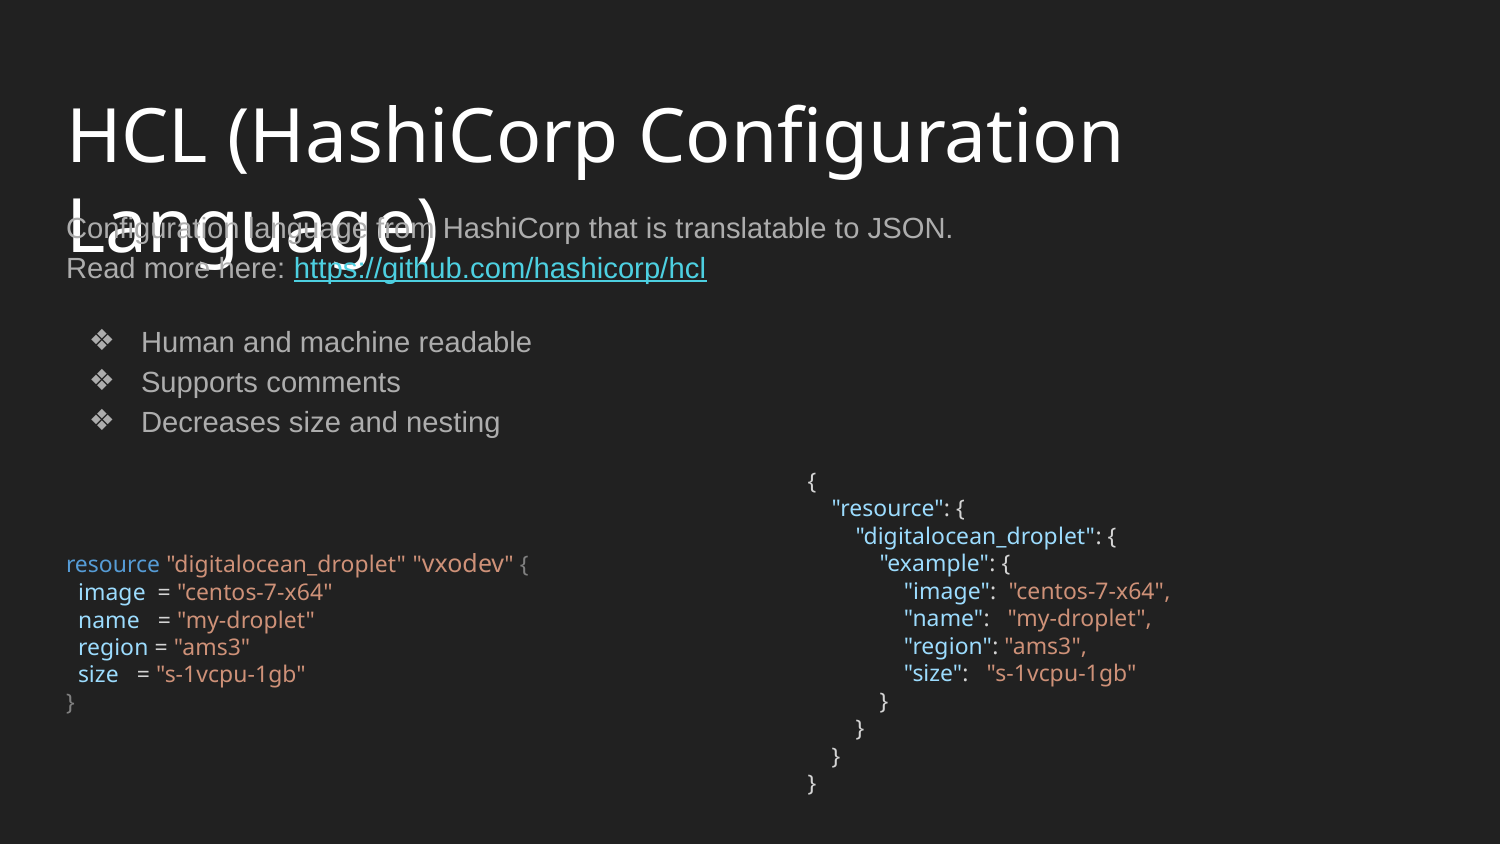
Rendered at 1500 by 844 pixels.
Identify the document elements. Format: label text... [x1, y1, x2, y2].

title HCL (HashiCorp Configuration Language) [51, 72, 1449, 167]
list resource "digitalocean_droplet" "vxodev" { image = "centos-7-x64" name = "my-droplet" region = "ams3" size = "s-1vcpu-1gb" } [51, 454, 729, 810]
list { "resource": { "digitalocean_droplet": { "example": { "image": "centos-7-x64", "name": "my-droplet", "region": "ams3", "size": "s-1vcpu-1gb" } } } } [792, 454, 1449, 810]
list Configuration language from HashiCorp that is translatable to JSON. Read more here: https://github.com/hashicorp/hcl Human and machine readable Supports comments Decreases size and nesting [51, 189, 1449, 454]
